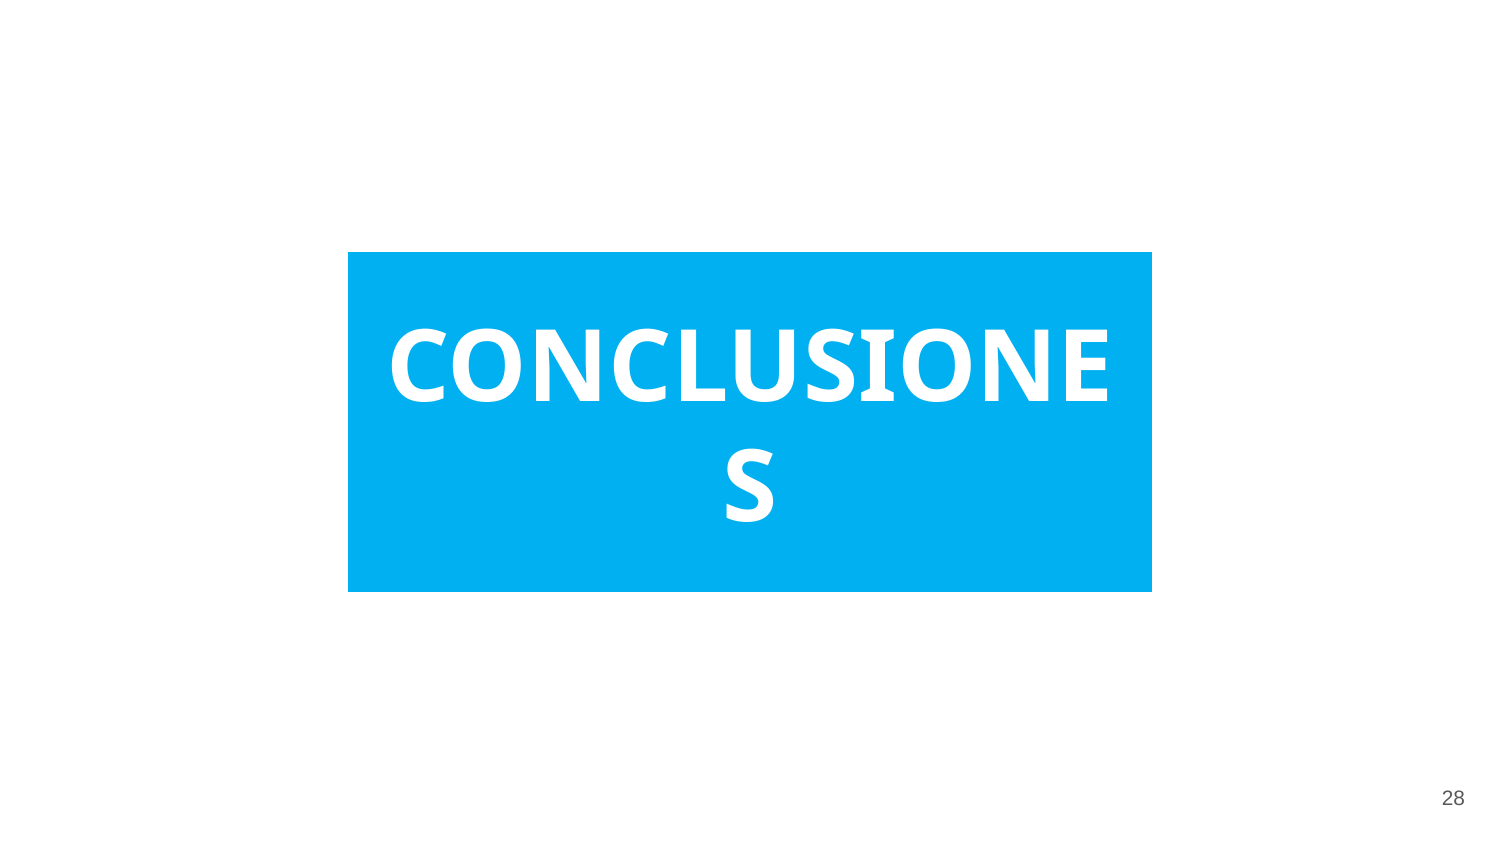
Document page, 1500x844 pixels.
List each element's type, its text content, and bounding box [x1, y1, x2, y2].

text_box CONCLUSIONES [347, 250, 1153, 593]
slide_number 28 [1389, 764, 1480, 830]
